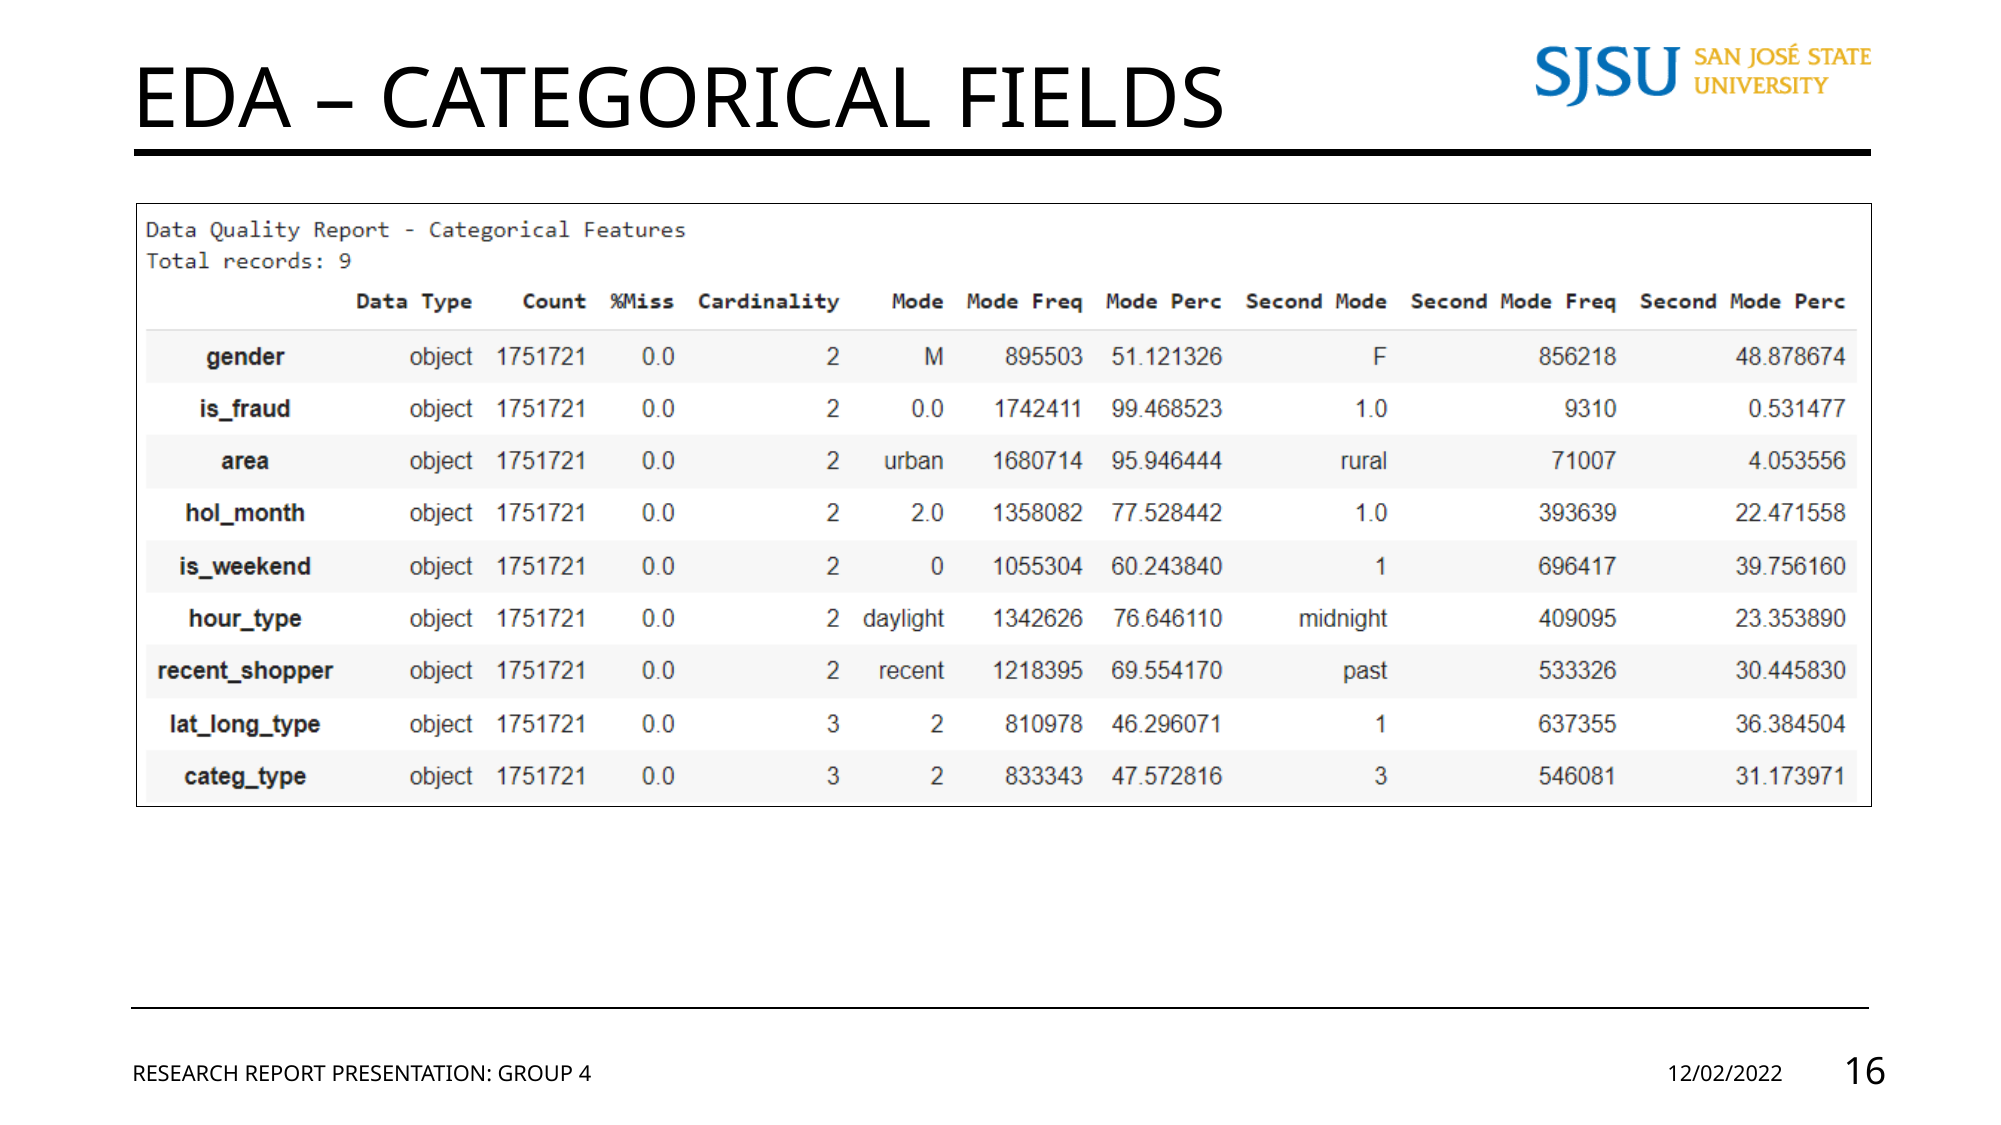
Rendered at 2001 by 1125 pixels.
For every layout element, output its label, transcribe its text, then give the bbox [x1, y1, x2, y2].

picture [1535, 7, 1872, 131]
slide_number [1372, 1042, 1799, 1103]
footer RESEARCH REPORT PRESENTATION: GROUP 4 [117, 1042, 862, 1103]
slide_number 16 [1799, 1042, 1902, 1103]
title EDA – CATEGORICAL FIELDS [117, 36, 1872, 147]
picture [136, 203, 1872, 807]
